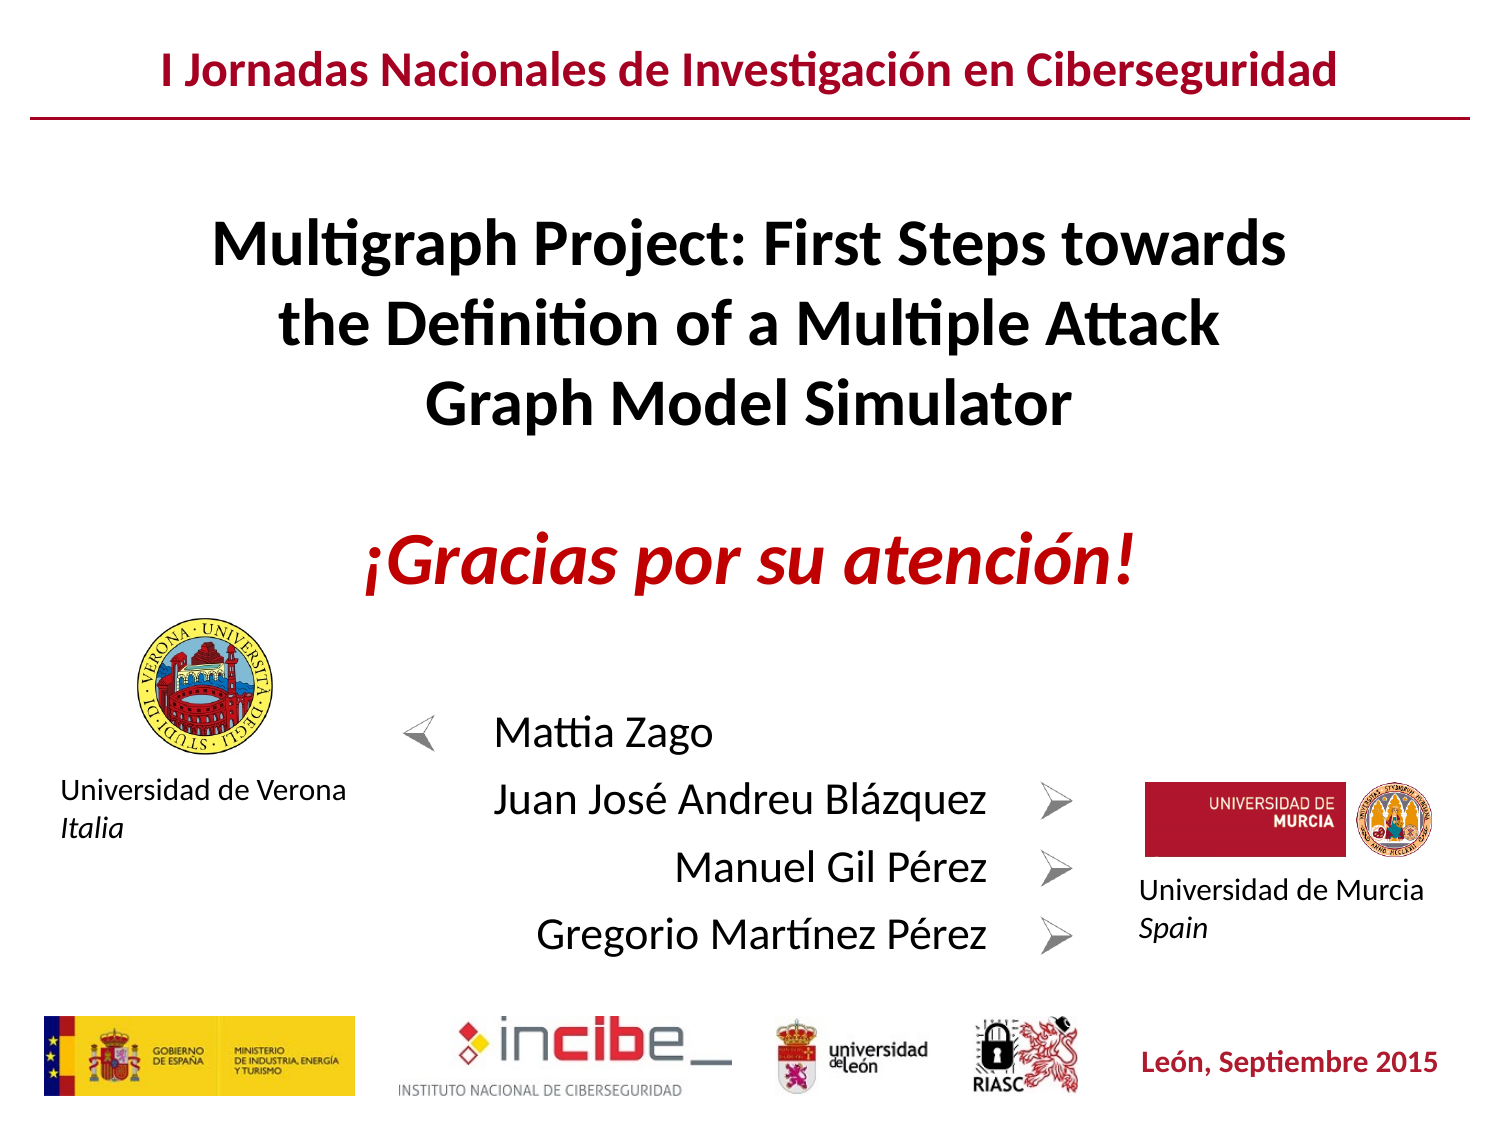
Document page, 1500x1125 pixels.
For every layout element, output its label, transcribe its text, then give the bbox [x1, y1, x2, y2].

picture [775, 1016, 930, 1096]
picture [972, 1016, 1078, 1096]
text_box ¡Gracias por su atención! [347, 501, 1153, 607]
text_box Multigraph Project: First Steps towards the Definition of a Multiple Attack Graph Model Simulator [196, 191, 1304, 447]
text_box I Jornadas Nacionales de Investigación en Ciberseguridad [145, 29, 1355, 105]
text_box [43, 612, 1442, 970]
picture [398, 1016, 732, 1096]
picture [43, 1016, 356, 1096]
text_box León, Septiembre 2015 [1126, 1033, 1454, 1086]
